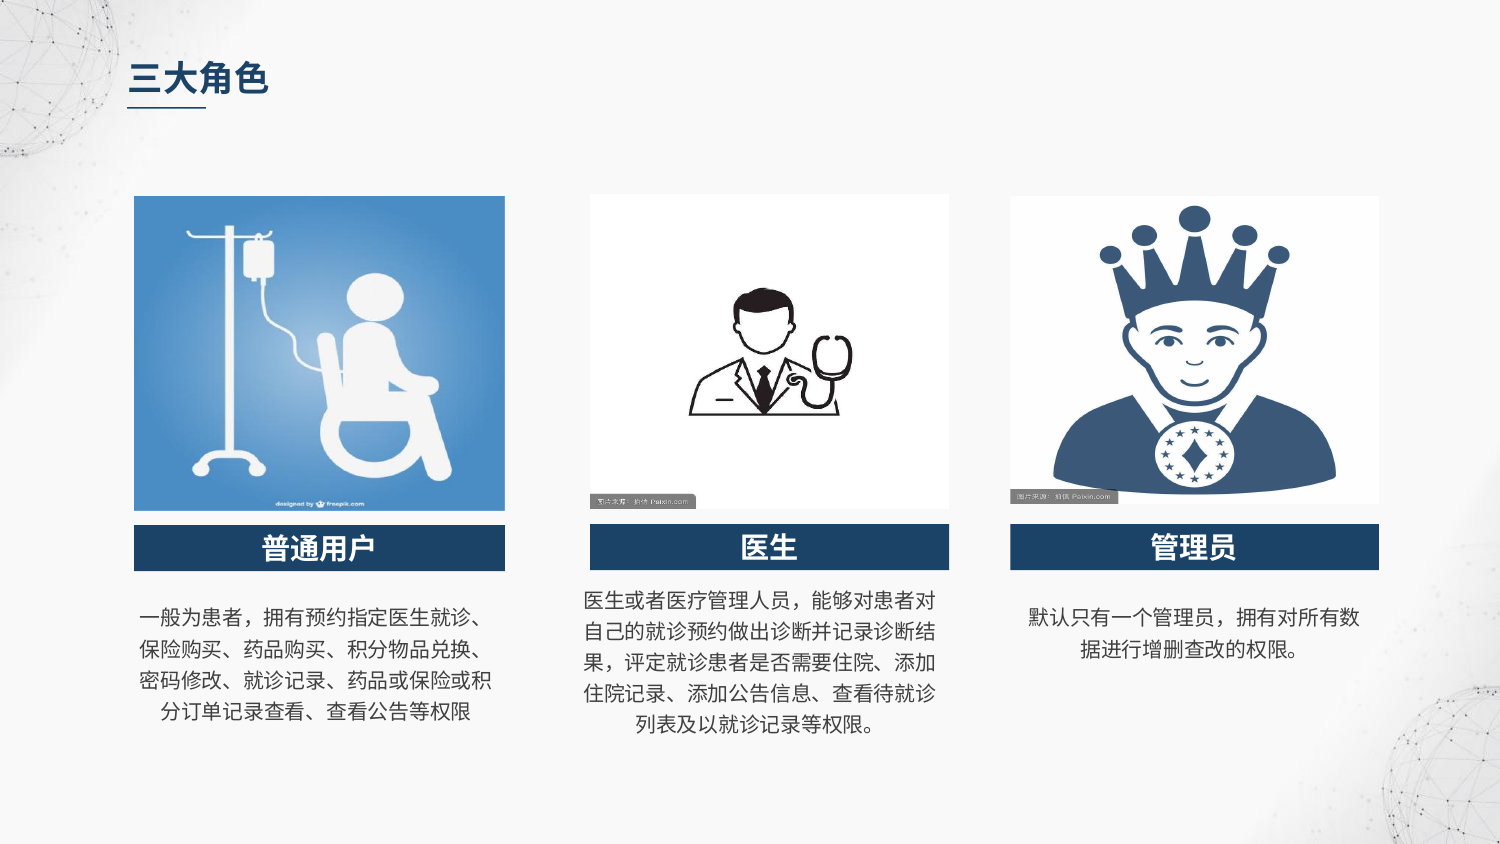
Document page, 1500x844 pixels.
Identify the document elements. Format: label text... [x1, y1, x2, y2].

text_box [588, 193, 951, 511]
text_box 管理员 [1008, 522, 1381, 572]
text_box 三大角色 [116, 50, 488, 105]
text_box 普通用户 [132, 523, 507, 573]
picture [0, 0, 1500, 844]
text_box 一般为患者，拥有预约指定医生就诊、保险购买、药品购买、积分物品兑换、密码修改、就诊记录、药品或保险或积分订单记录查看、查看公告等权限 [126, 593, 505, 730]
text_box 医生或者医疗管理人员，能够对患者对自己的就诊预约做出诊断并记录诊断结果，评定就诊患者是否需要住院、添加住院记录、添加公告信息、查看待就诊列表及以就诊记录等权限。 [570, 575, 949, 743]
text_box 医生 [588, 522, 951, 572]
text_box [132, 194, 507, 512]
text_box 默认只有一个管理员，拥有对所有数据进行增删查改的权限。 [1010, 593, 1379, 667]
text_box [1008, 195, 1381, 506]
